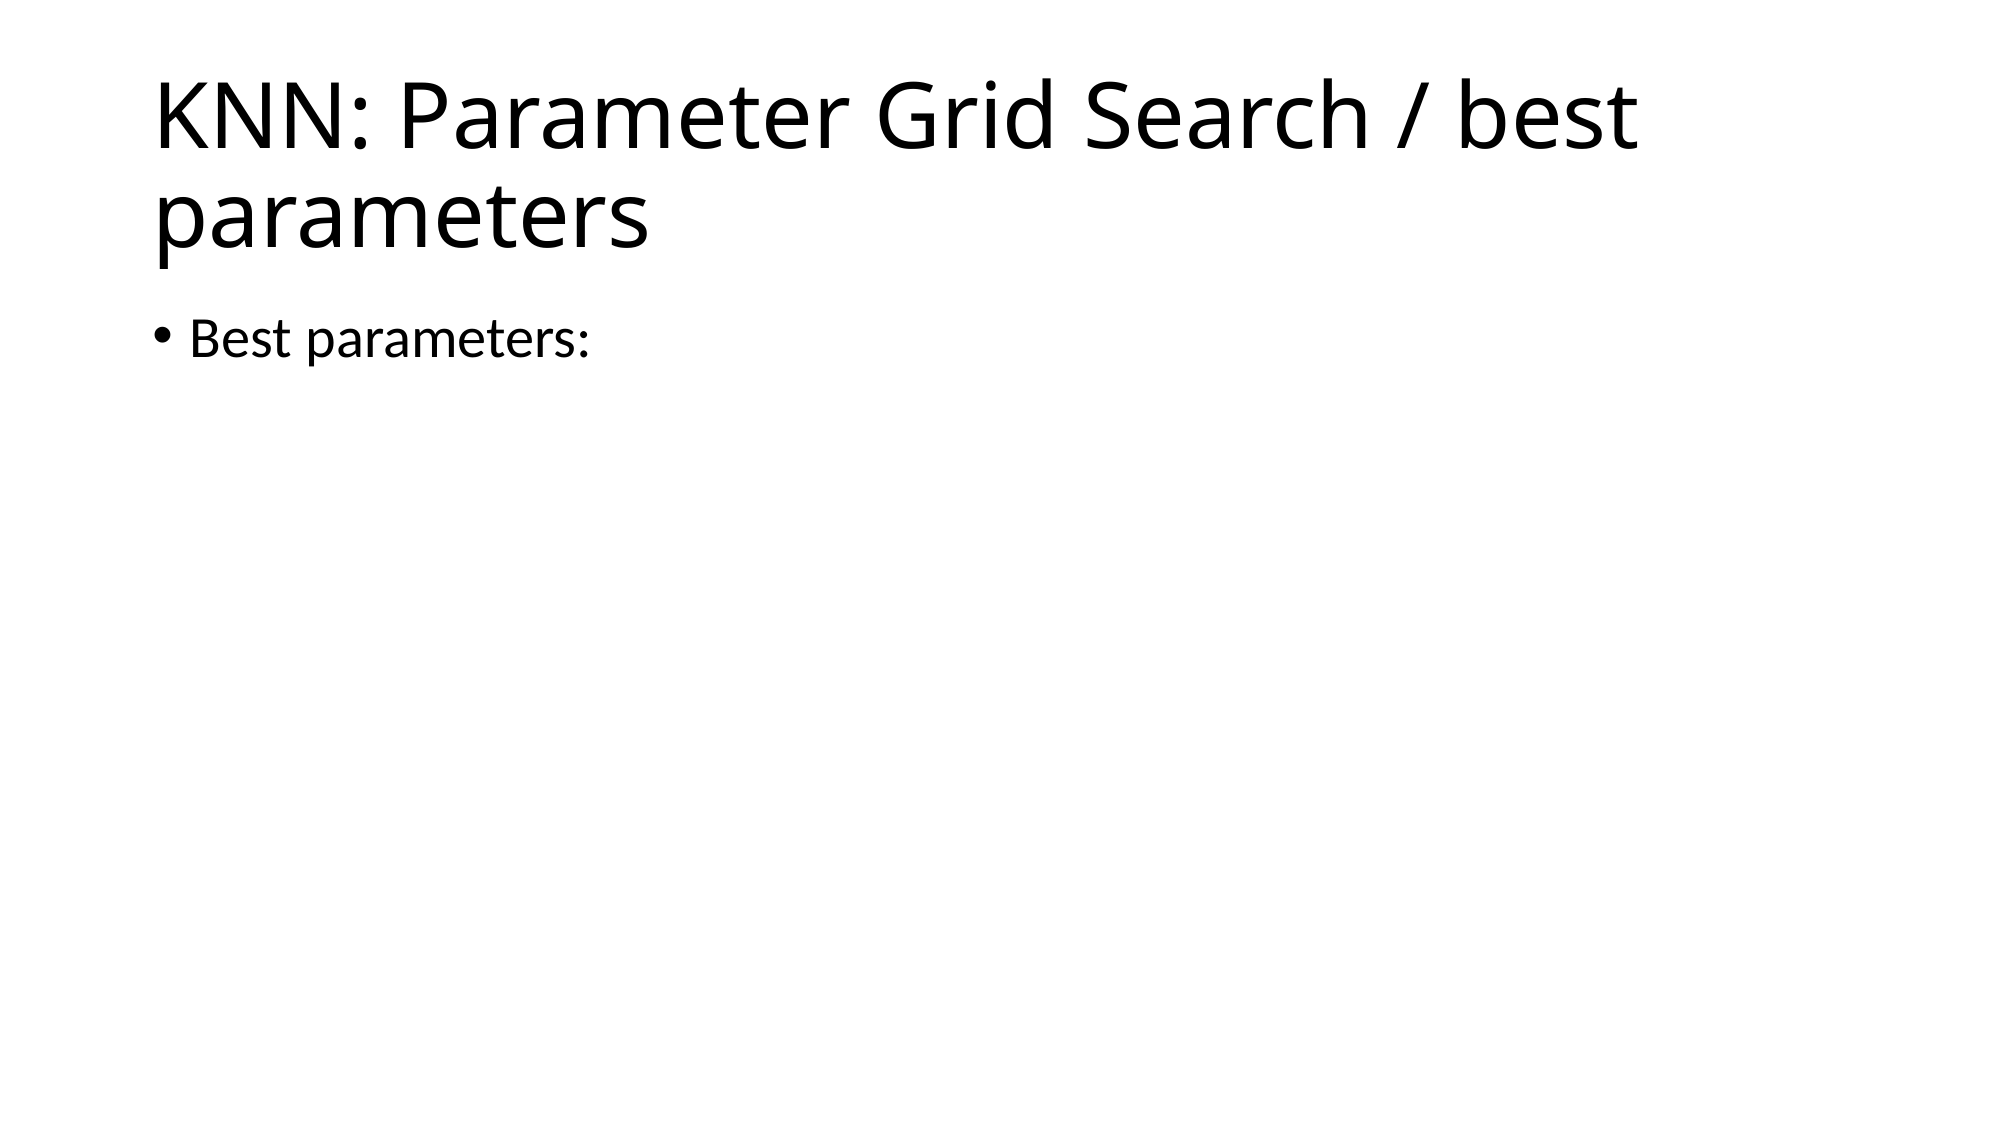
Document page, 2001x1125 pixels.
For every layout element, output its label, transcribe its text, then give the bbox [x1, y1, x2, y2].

list Best parameters: [137, 299, 1863, 1014]
title KNN: Parameter Grid Search / best parameters [137, 59, 1863, 278]
